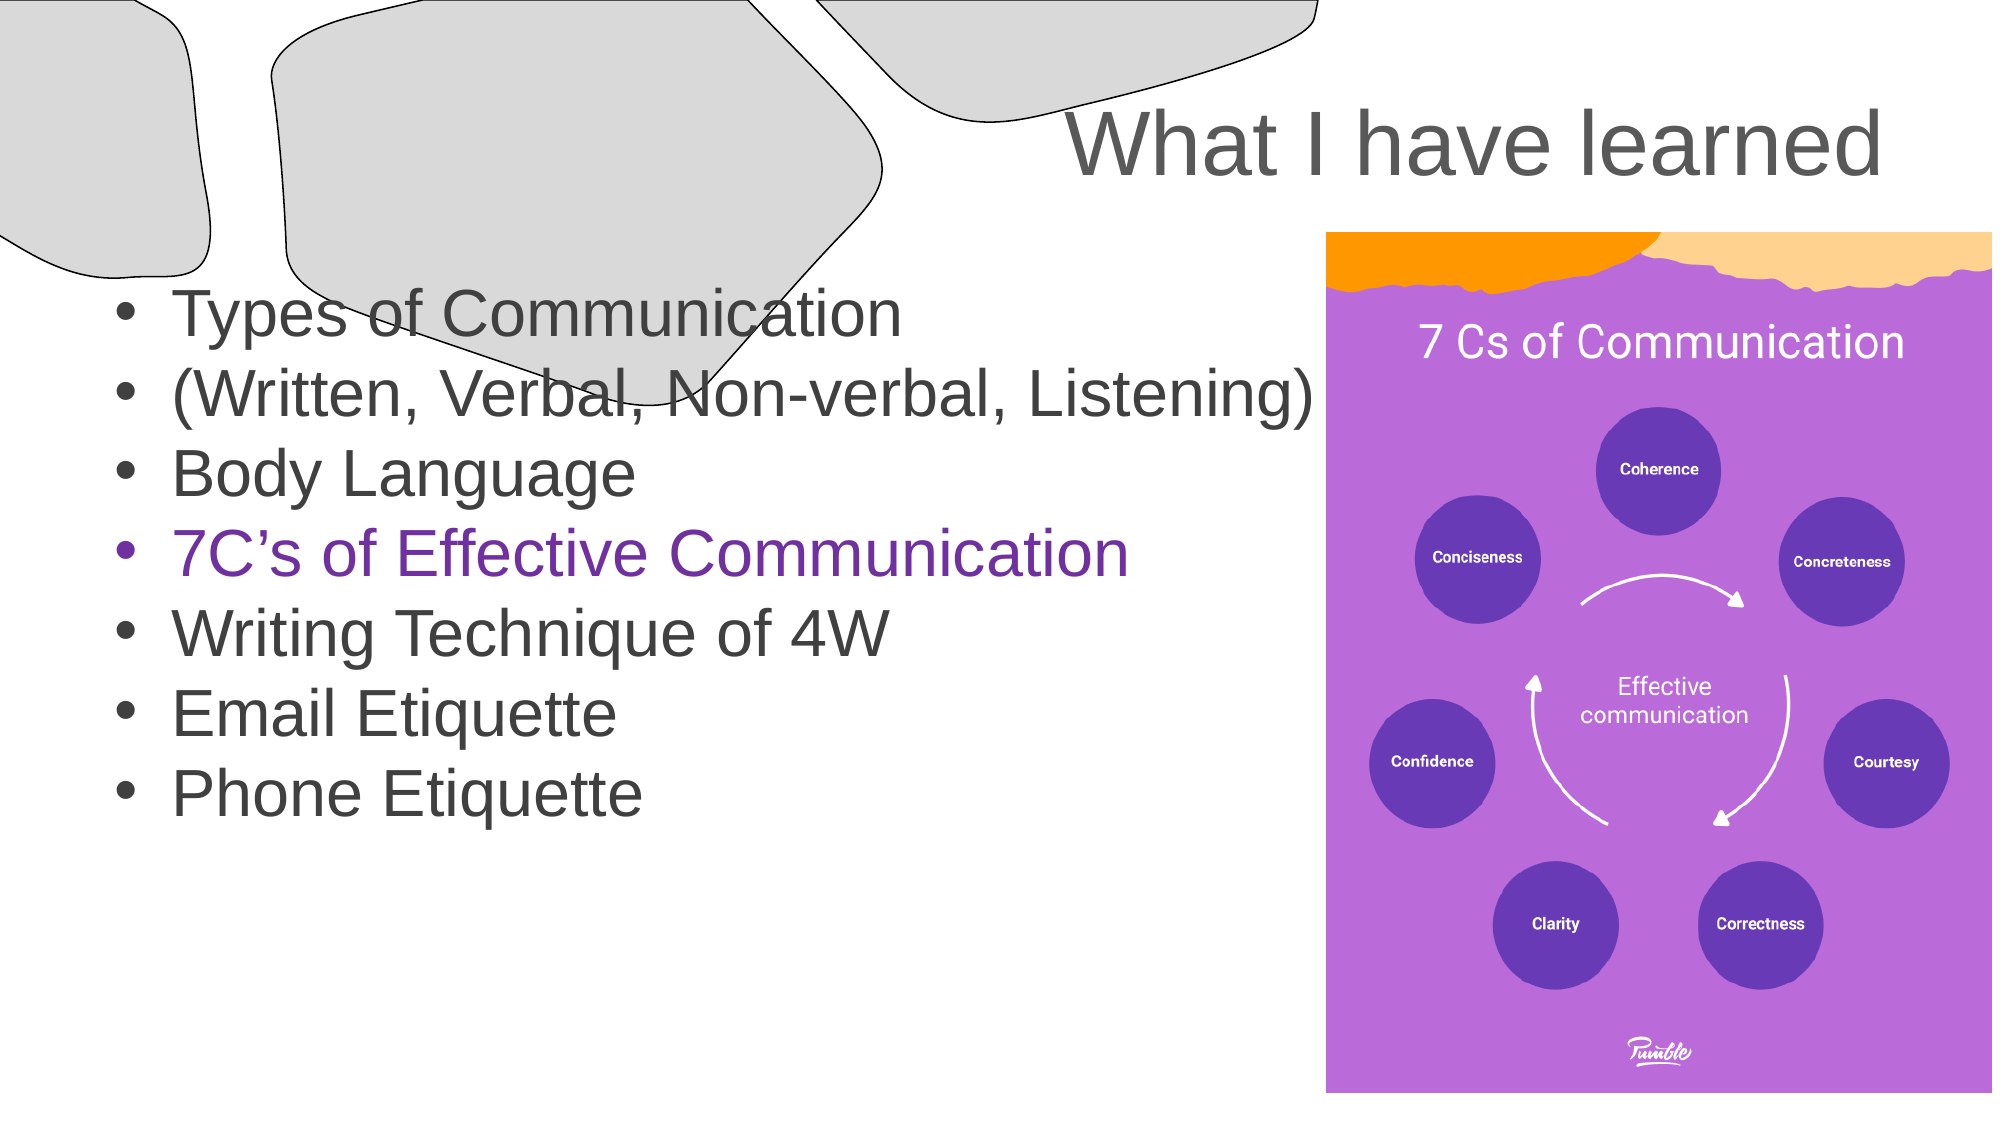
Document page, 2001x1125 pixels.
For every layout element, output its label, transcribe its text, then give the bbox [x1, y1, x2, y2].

text_box What I have learned [99, 45, 1900, 233]
text_box Types of Communication (Written, Verbal, Non-verbal, Listening) Body Language 7C’s of Effective Communication Writing Technique of 4W Email Etiquette Phone Etiquette [99, 262, 1321, 1005]
picture [1326, 232, 1992, 1093]
